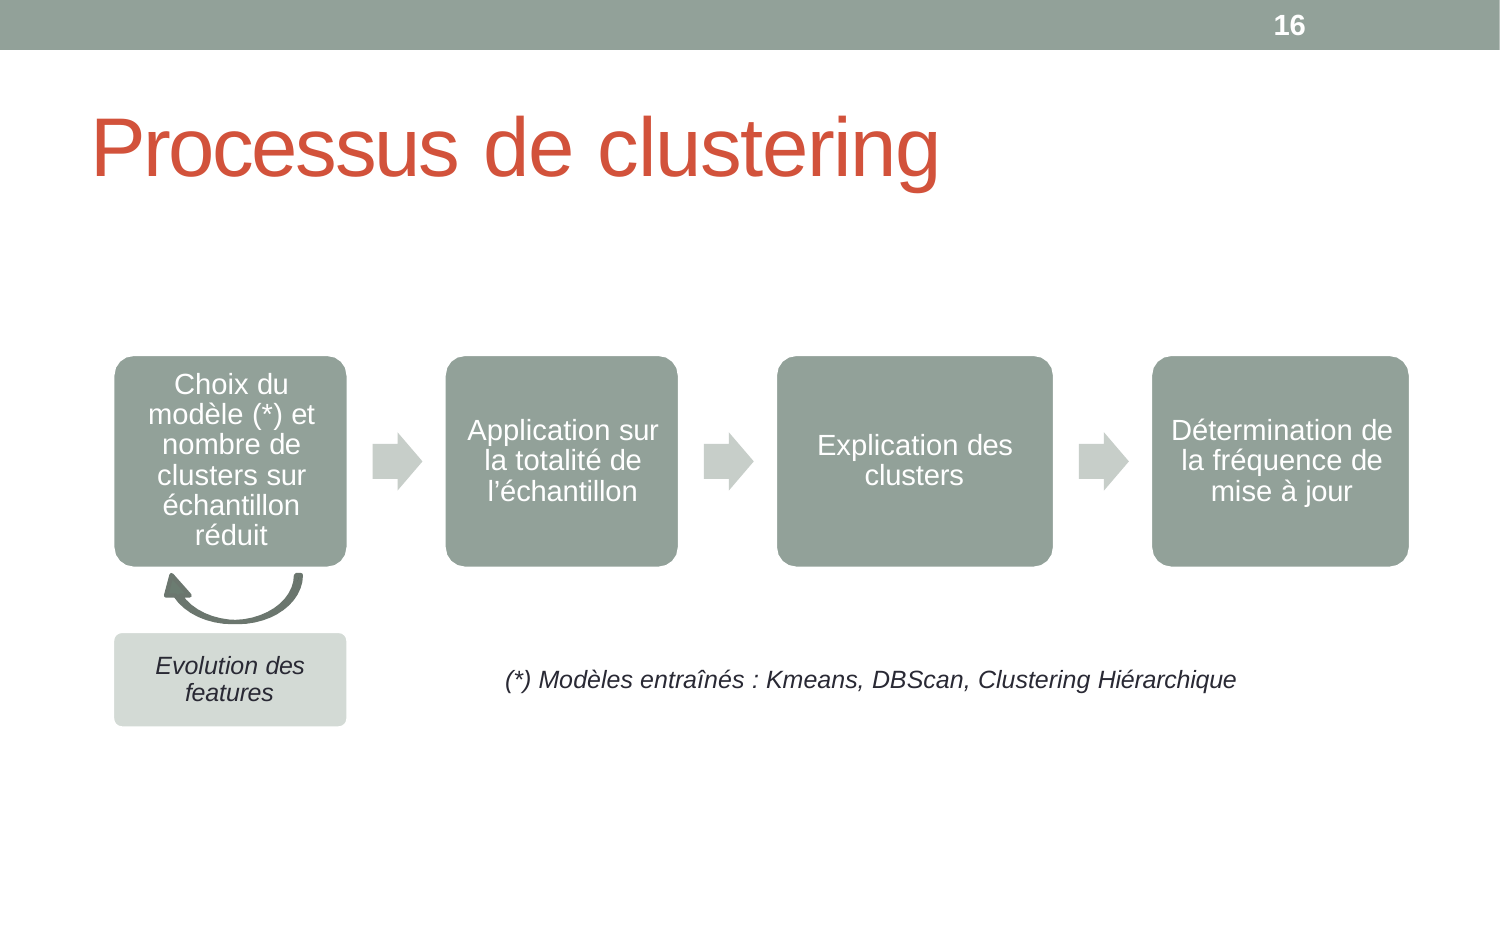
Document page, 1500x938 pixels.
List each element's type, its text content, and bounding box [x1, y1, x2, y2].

title Processus de clustering [87, 91, 1412, 250]
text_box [166, 575, 301, 623]
text_box [372, 432, 423, 491]
text_box [1078, 432, 1129, 491]
text_box [703, 432, 754, 491]
text_box (*) Modèles entraînés : Kmeans, DBScan, Clustering Hiérarchique [503, 661, 1238, 694]
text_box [774, 353, 1056, 569]
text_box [443, 353, 680, 569]
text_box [112, 353, 349, 569]
text_box <numéro> [1263, 4, 1418, 42]
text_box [1149, 353, 1411, 569]
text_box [112, 630, 349, 729]
